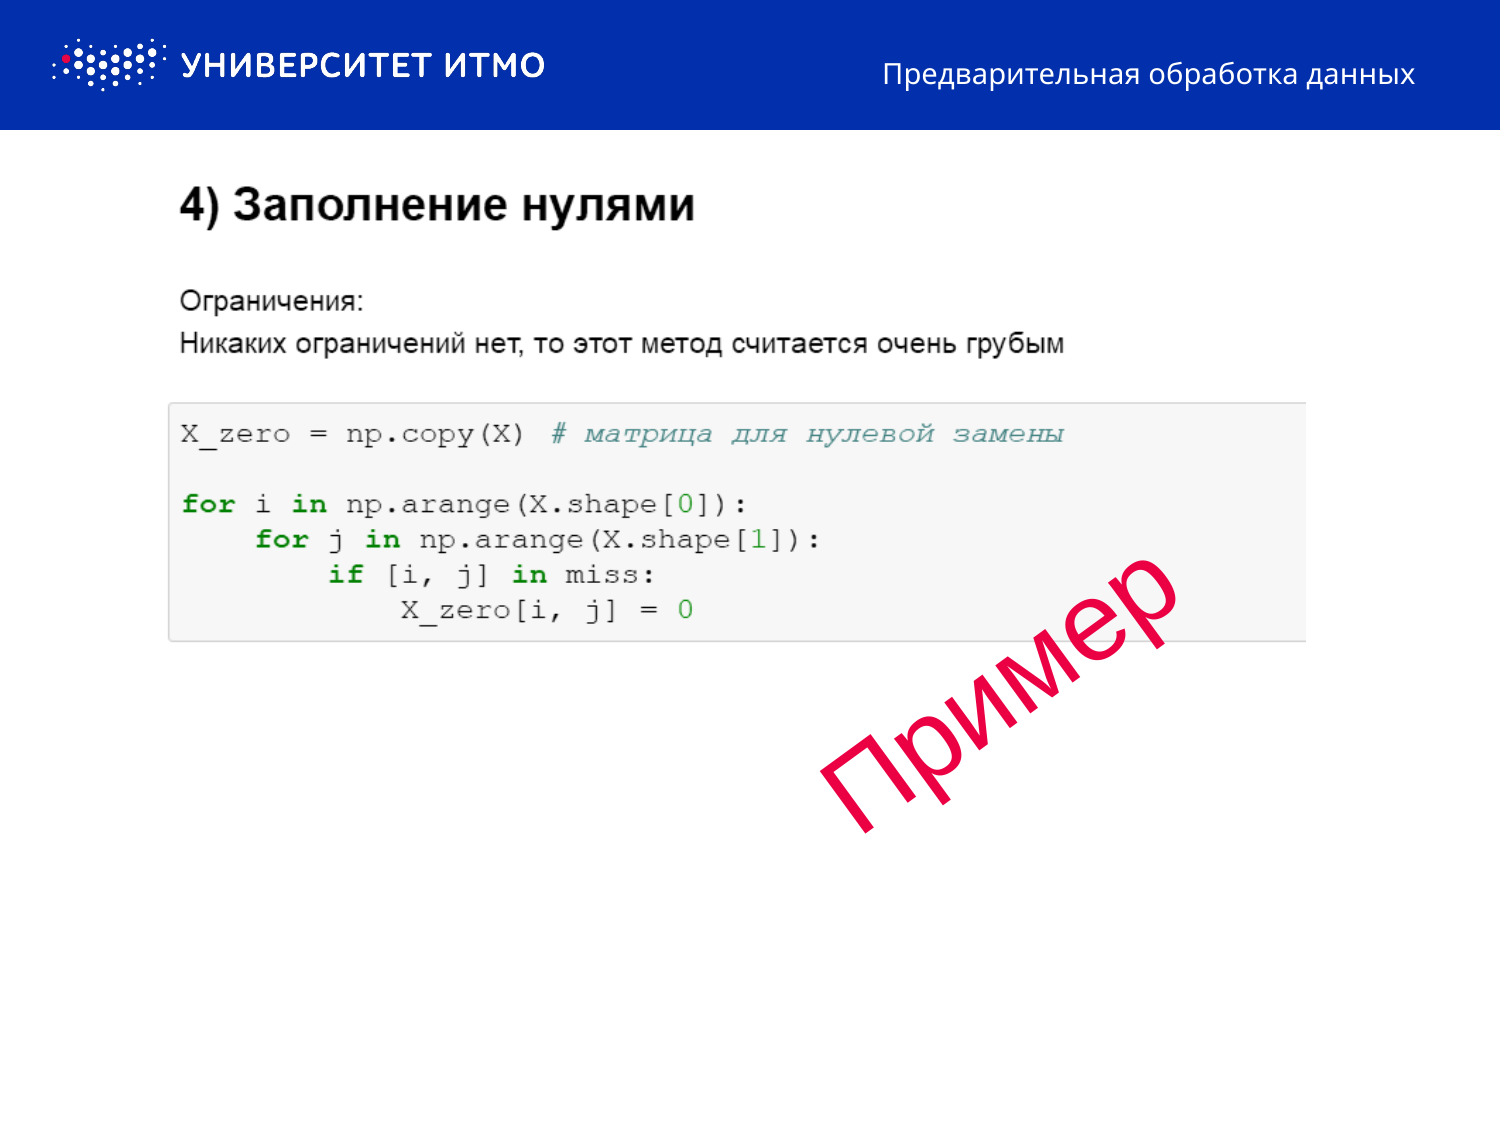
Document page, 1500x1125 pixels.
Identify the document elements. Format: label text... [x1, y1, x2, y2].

picture [0, 0, 596, 130]
text_box Пример [775, 678, 1131, 873]
footer Предварительная обработка данных [667, 42, 1432, 103]
picture [164, 166, 1306, 669]
